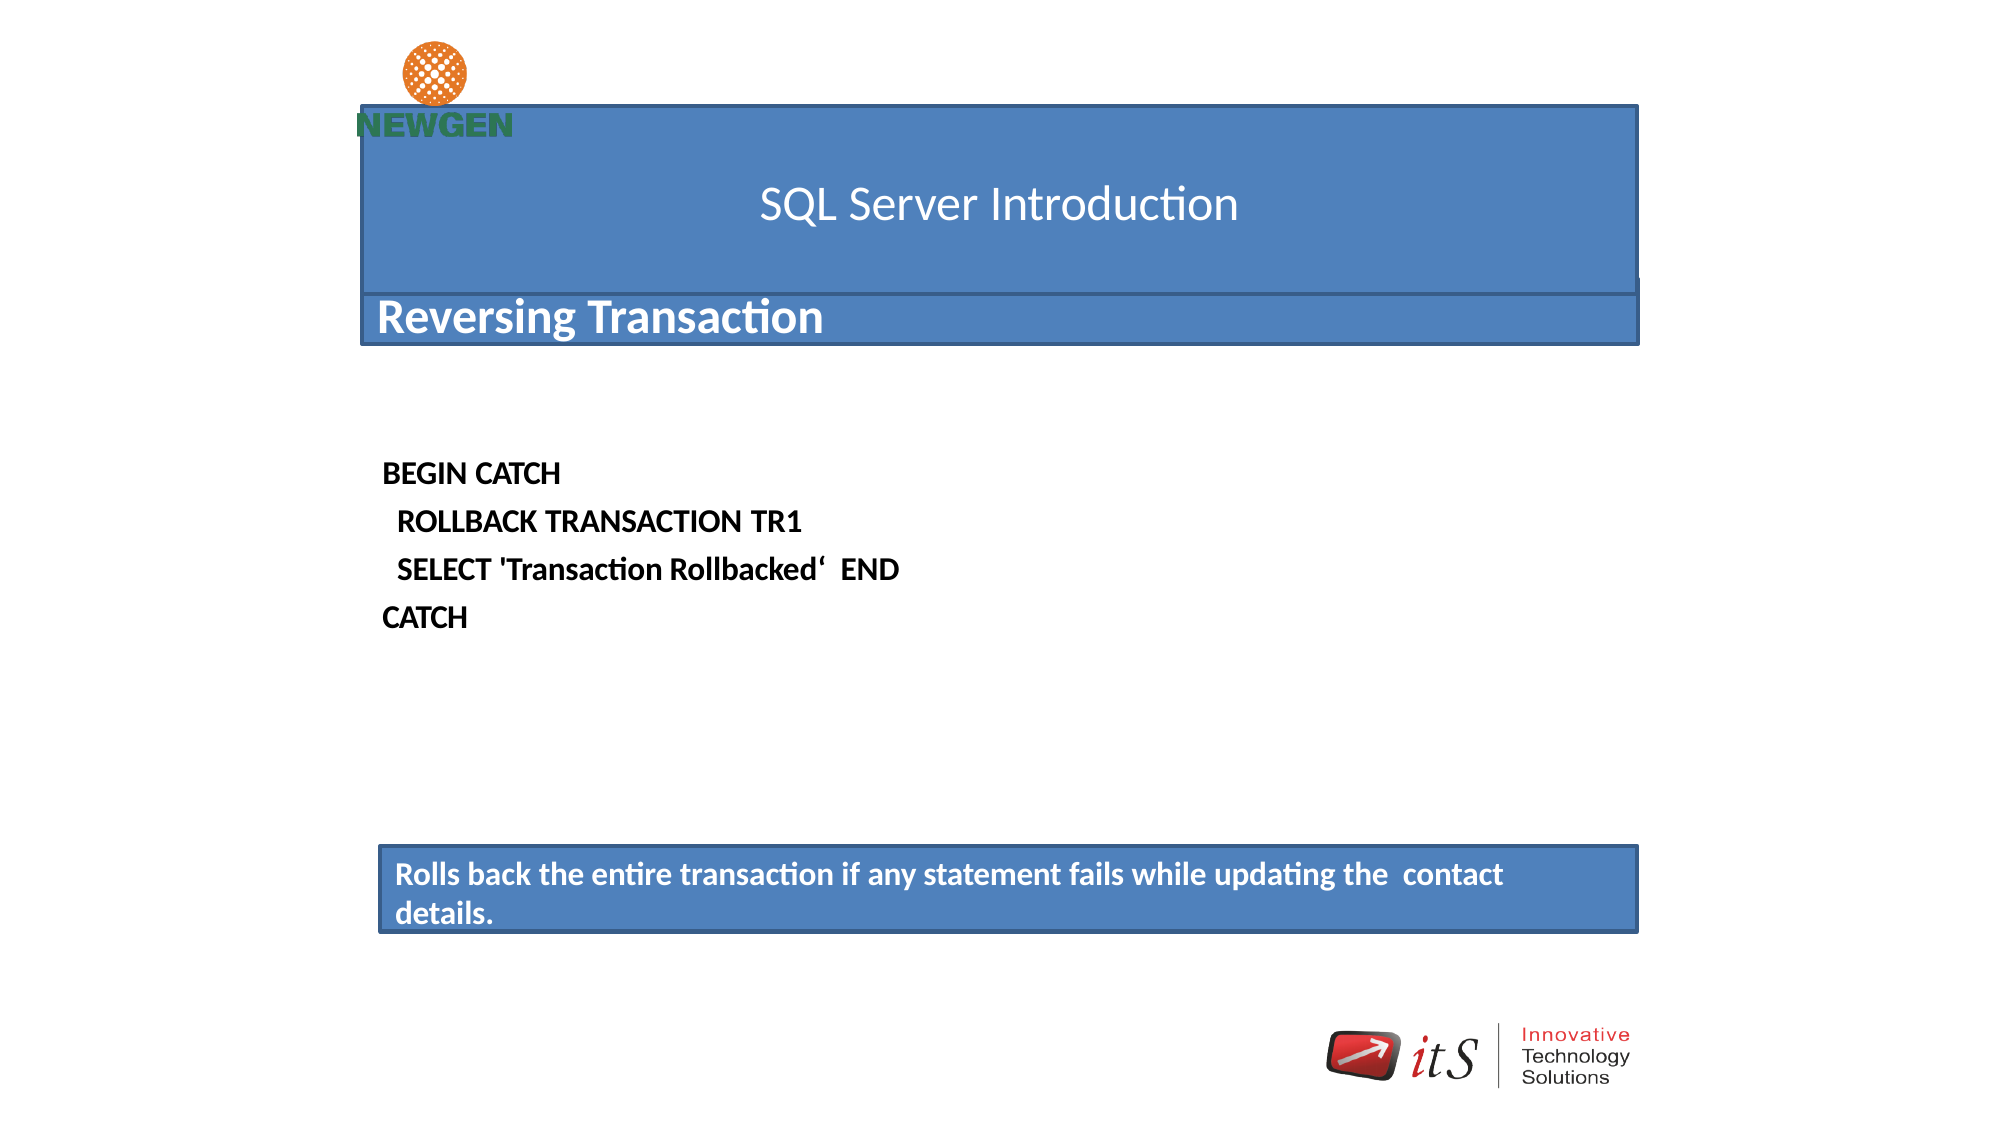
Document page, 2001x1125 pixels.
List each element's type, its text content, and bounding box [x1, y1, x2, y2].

text_box Reversing Transaction [362, 295, 1638, 344]
text_box [1322, 1019, 1638, 1090]
picture [357, 41, 512, 137]
text_box BEGIN CATCH ROLLBACK TRANSACTION TR1 SELECT 'Transaction Rollbacked‘ END CATCH [380, 441, 989, 635]
title SQL Server Introduction [362, 106, 1638, 295]
text_box Rolls back the entire transaction if any statement fails while updating the contact details. [380, 846, 1638, 932]
